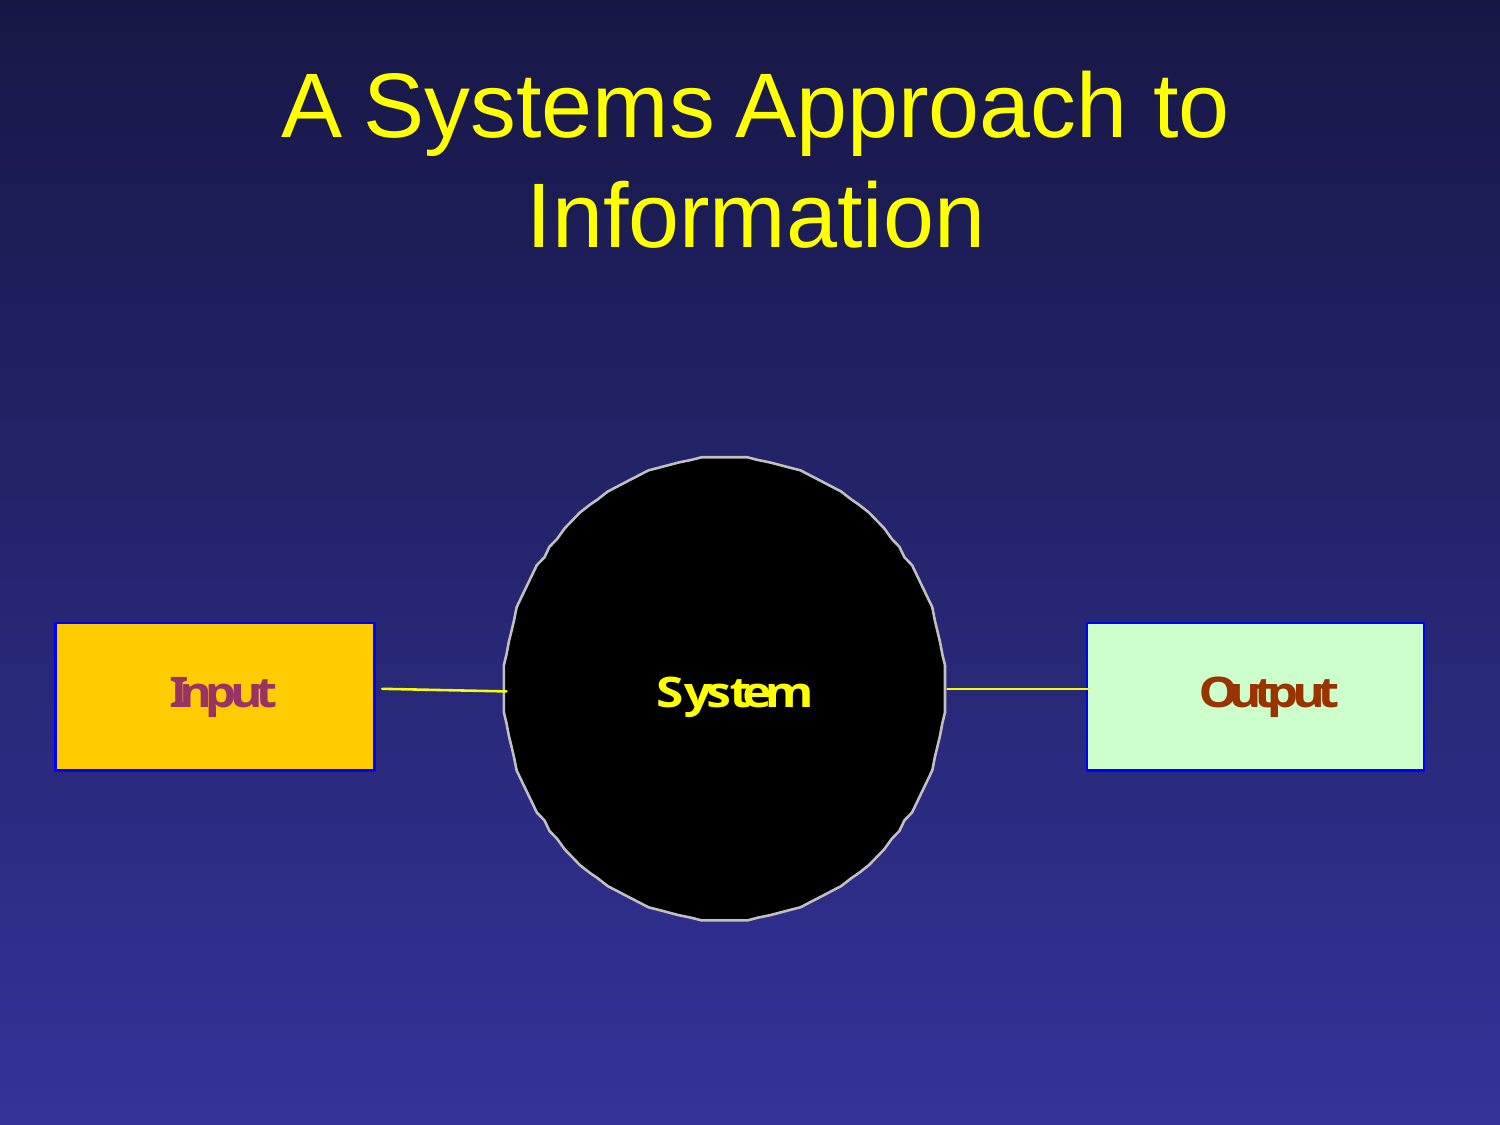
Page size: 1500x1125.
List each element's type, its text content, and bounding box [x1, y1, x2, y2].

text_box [37, 412, 1453, 950]
title A Systems Approach to Information [62, 62, 1450, 250]
